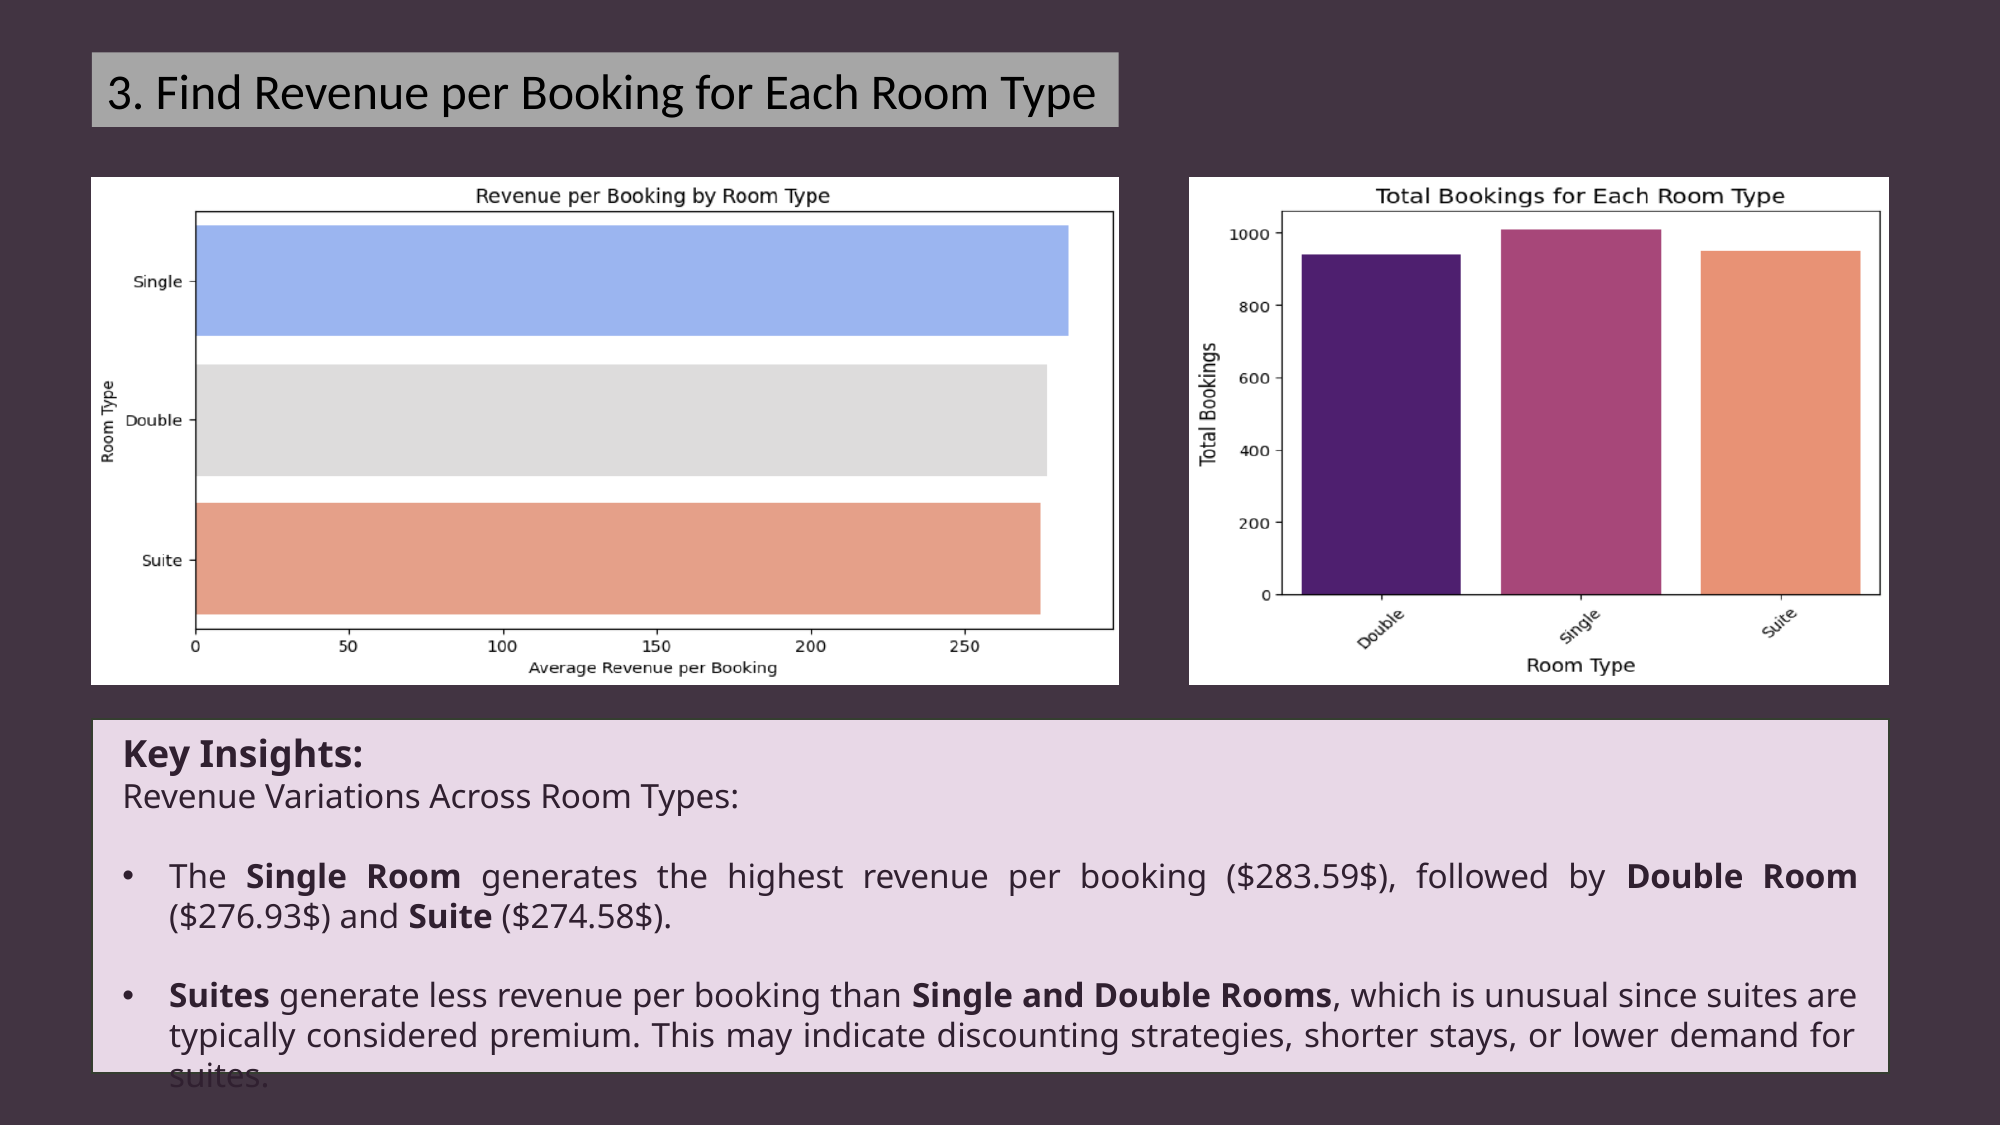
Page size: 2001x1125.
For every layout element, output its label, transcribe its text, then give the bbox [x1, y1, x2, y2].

picture [1189, 177, 1890, 685]
text_box 3. Find Revenue per Booking for Each Room Type [91, 52, 1119, 127]
text_box [91, 718, 1890, 1074]
picture [91, 177, 1119, 685]
text_box Key Insights: Revenue Variations Across Room Types: The Single Room generates the highest revenue per booking ($283.59$), followed by Double Room ($276.93$) and Suite ($274.58$). Suites generate less revenue per booking than Single and Double Rooms, which is unusual since suites are typically considered premium. This may indicate discounting strategies, shorter stays, or lower demand for suites. [107, 722, 1874, 1125]
